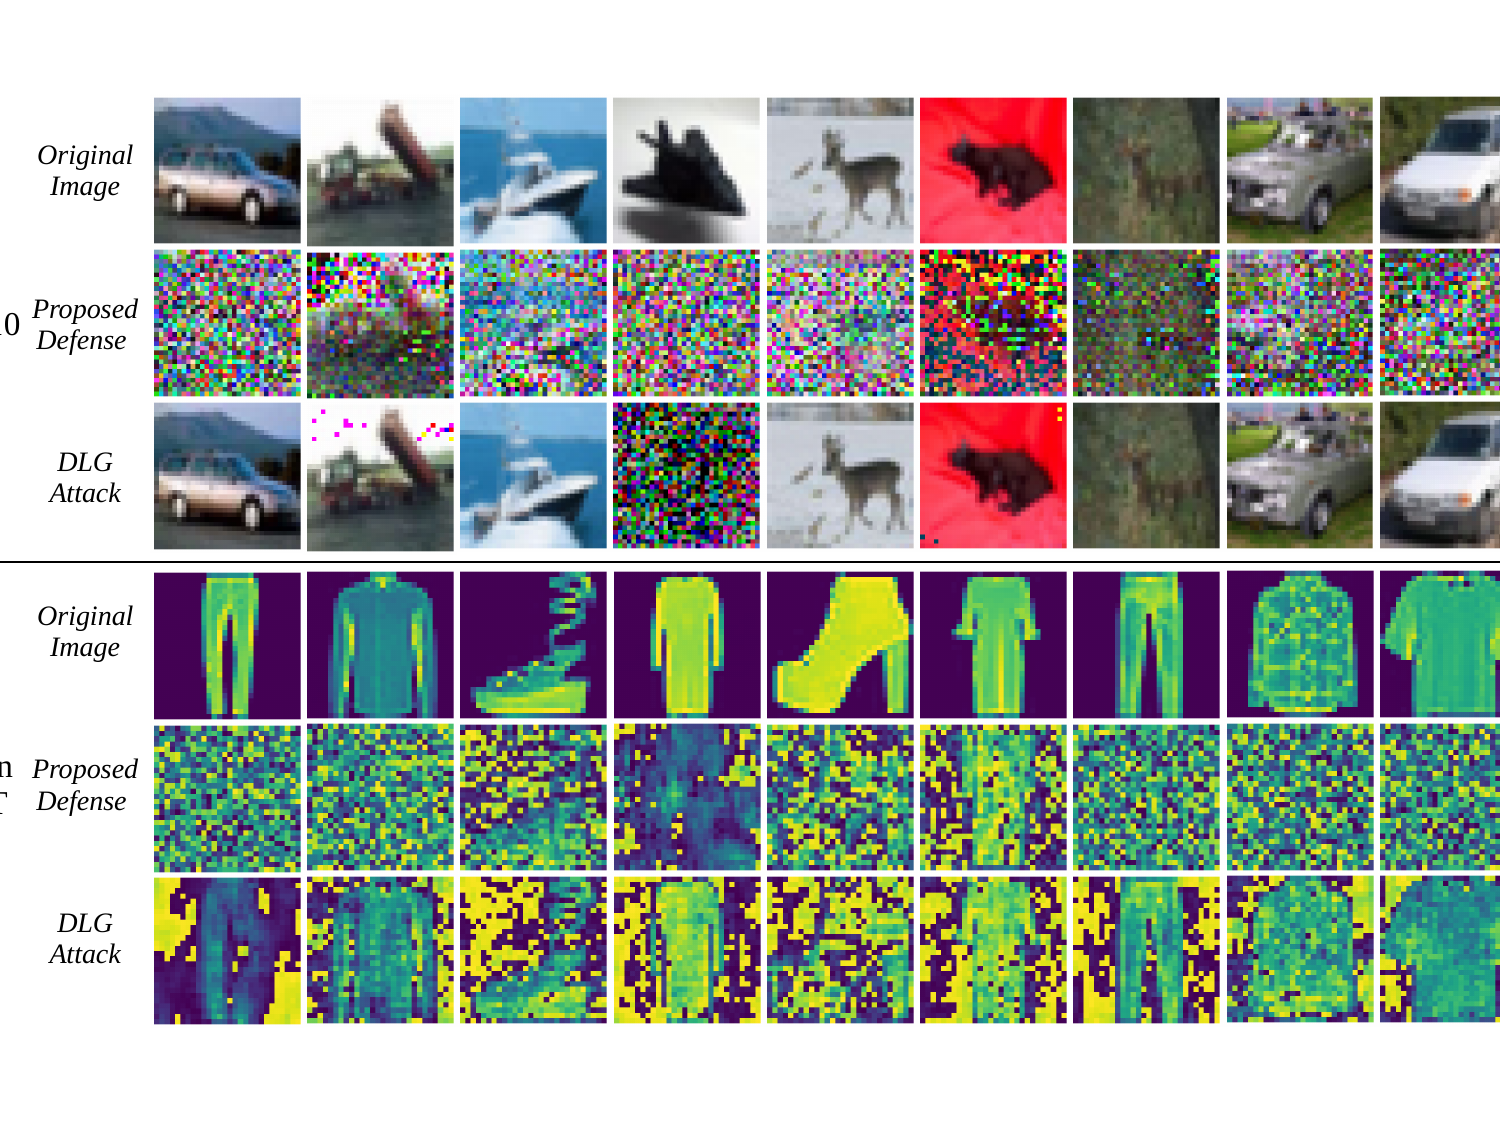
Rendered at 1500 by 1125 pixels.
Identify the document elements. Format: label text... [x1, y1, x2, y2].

table_cell Original Image [21, 555, 150, 561]
table_cell Proposed Defense [21, 248, 150, 401]
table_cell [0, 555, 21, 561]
picture [150, 93, 1500, 555]
table_cell Original Image [21, 563, 150, 708]
picture [150, 567, 1500, 1028]
table_cell DLG Attack [21, 401, 150, 555]
table_cell DLG Attack [21, 862, 150, 1015]
table_header Original Image [21, 94, 150, 248]
table_cell Proposed Defense [21, 708, 150, 862]
table_cell Fashion MNIST [0, 563, 21, 1015]
table_header CIFAR10 [0, 94, 21, 555]
